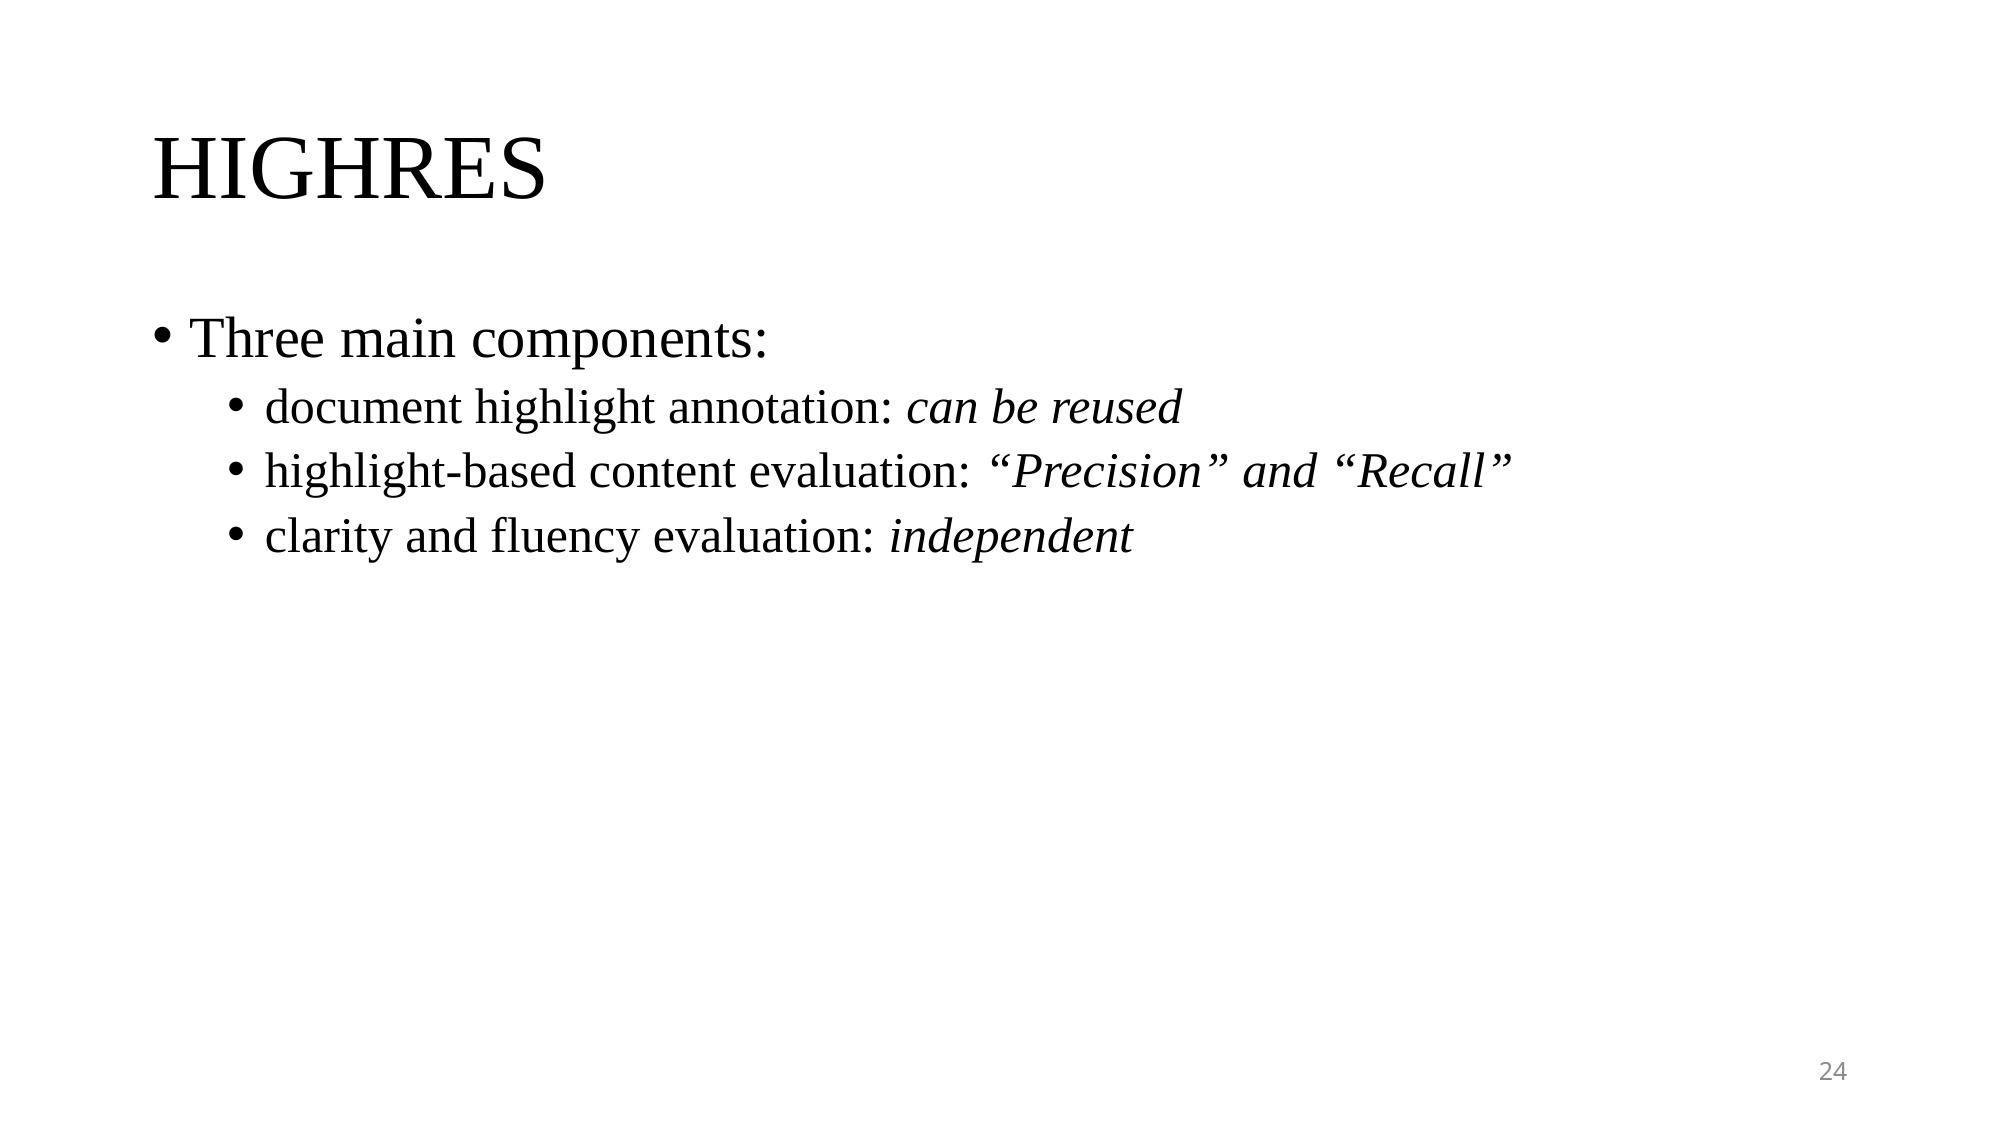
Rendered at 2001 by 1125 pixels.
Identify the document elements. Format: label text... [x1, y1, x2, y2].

list Three main components: document highlight annotation: can be reused highlight-based content evaluation: “Precision” and “Recall” clarity and fluency evaluation: independent [137, 299, 1863, 1014]
slide_number 24 [1412, 1042, 1863, 1103]
title HIGHRES [137, 59, 1863, 278]
